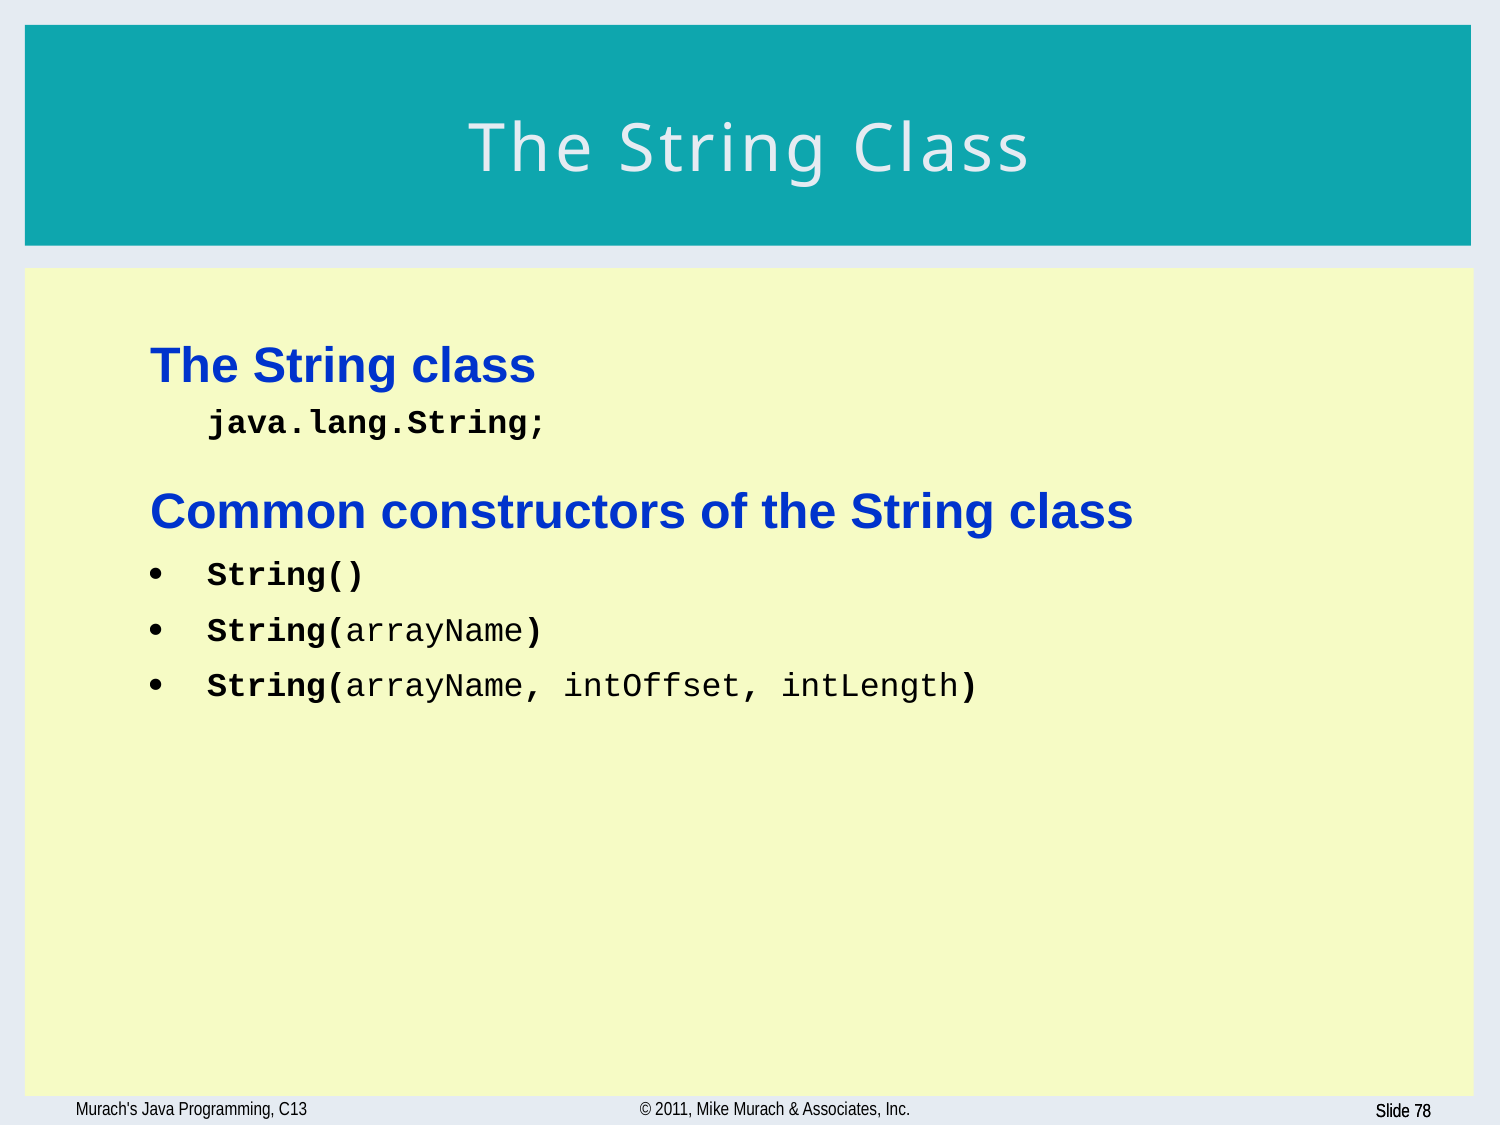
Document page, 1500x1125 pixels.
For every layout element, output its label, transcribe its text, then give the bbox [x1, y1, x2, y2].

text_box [149, 334, 1274, 738]
footer © 2011, Mike Murach & Associates, Inc. [500, 1085, 1050, 1125]
title The String Class [62, 58, 1438, 232]
slide_number Murach's Java Programming, C13 [60, 1085, 411, 1125]
